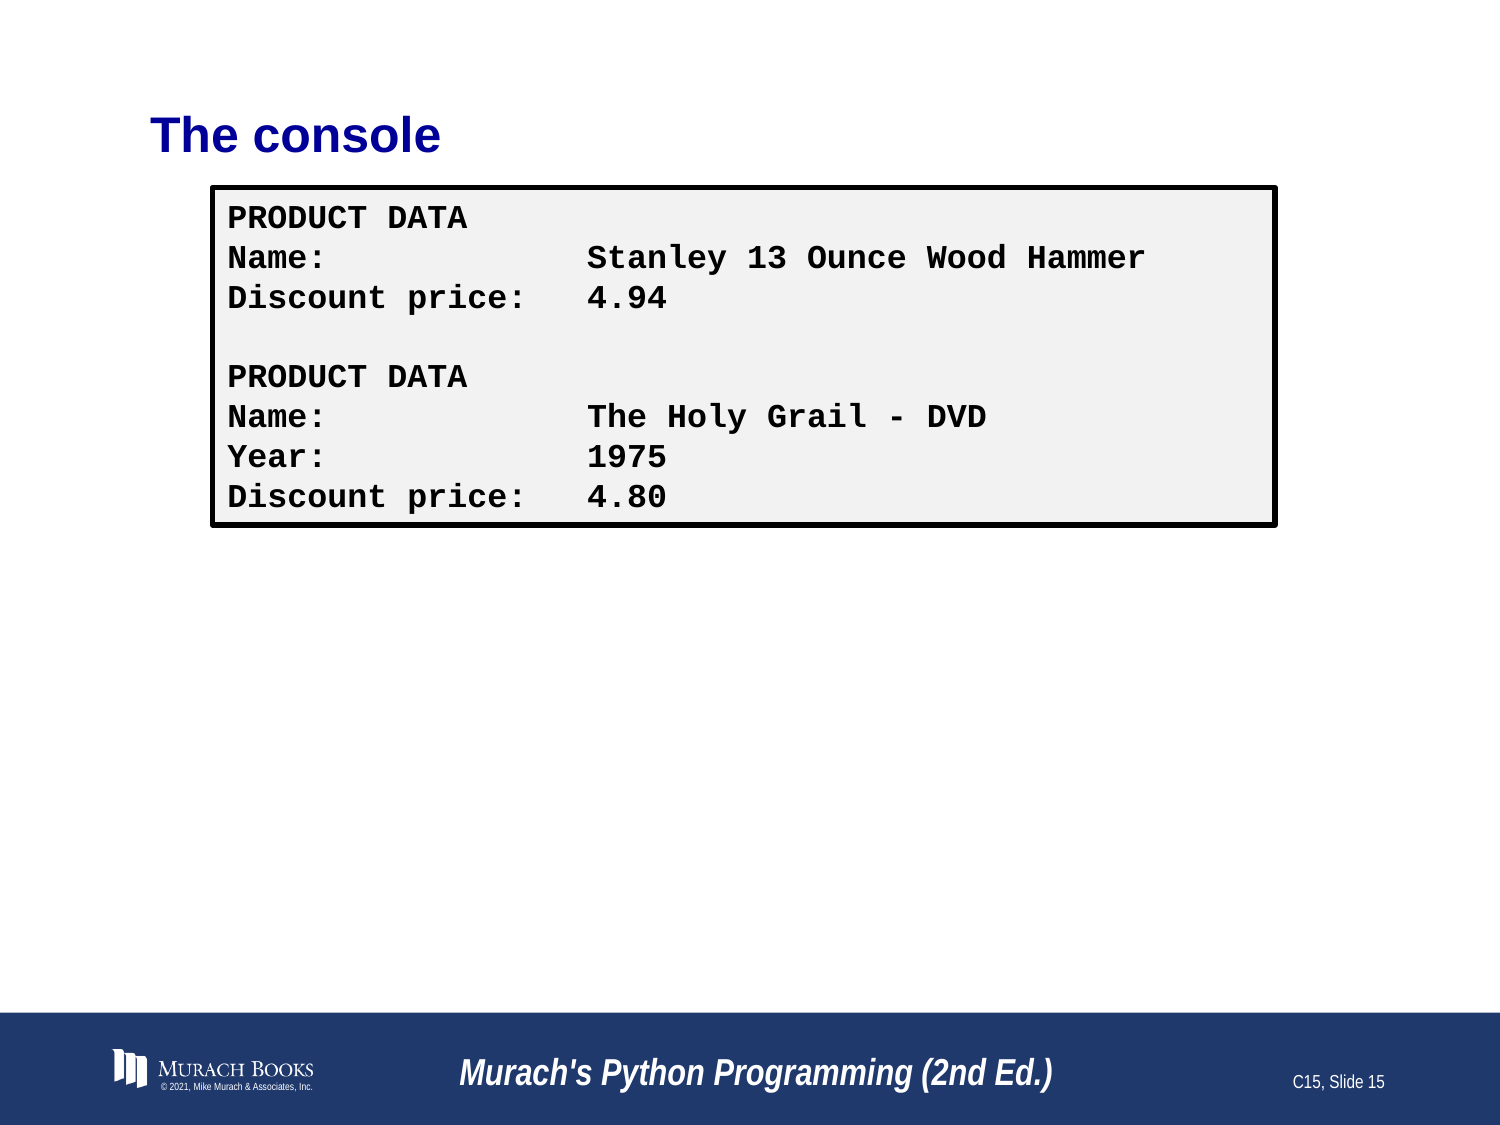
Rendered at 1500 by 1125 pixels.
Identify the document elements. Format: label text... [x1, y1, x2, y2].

slide_number C15, Slide 15 [1087, 1025, 1400, 1100]
footer © 2021, Mike Murach & Associates, Inc. [12, 1025, 463, 1100]
title The console [150, 102, 1350, 164]
slide_number Murach's Python Programming (2nd Ed.) [463, 1025, 1075, 1100]
list PRODUCT DATA Name: Stanley 13 Ounce Wood Hammer Discount price: 4.94 PRODUCT DATA Name: The Holy Grail - DVD Year: 1975 Discount price: 4.80 [210, 185, 1278, 528]
